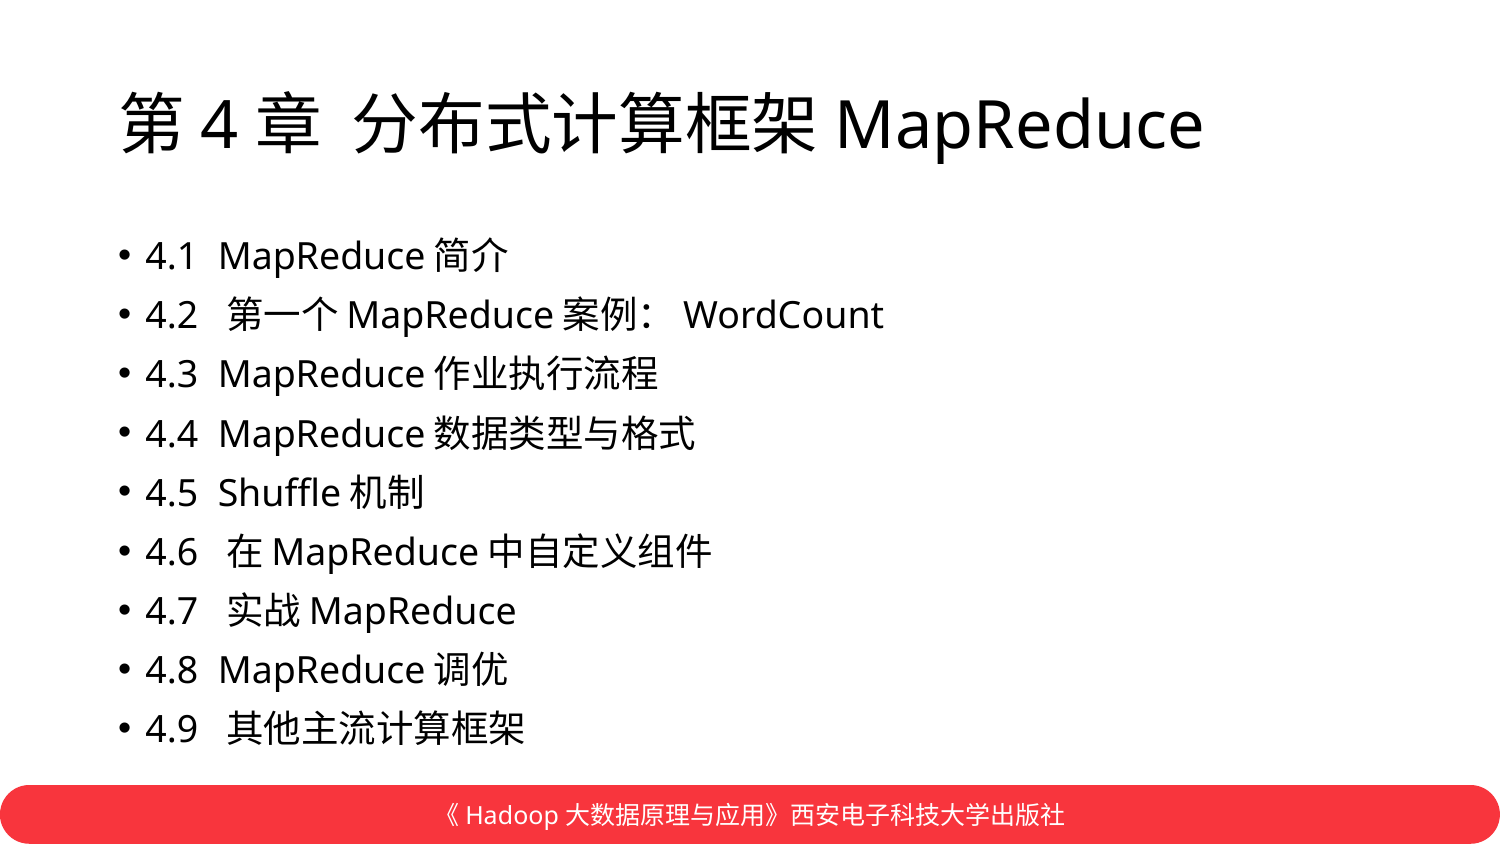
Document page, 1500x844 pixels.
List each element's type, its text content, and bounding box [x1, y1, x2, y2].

list 4.1 MapReduce简介 4.2 第一个MapReduce案例：WordCount 4.3 MapReduce作业执行流程 4.4 MapReduce数据类型与格式 4.5 Shuffle机制 4.6 在MapReduce中自定义组件 4.7 实战MapReduce 4.8 MapReduce调优 4.9 其他主流计算框架 [103, 224, 1397, 760]
title 第4章 分布式计算框架MapReduce [103, 44, 1397, 208]
